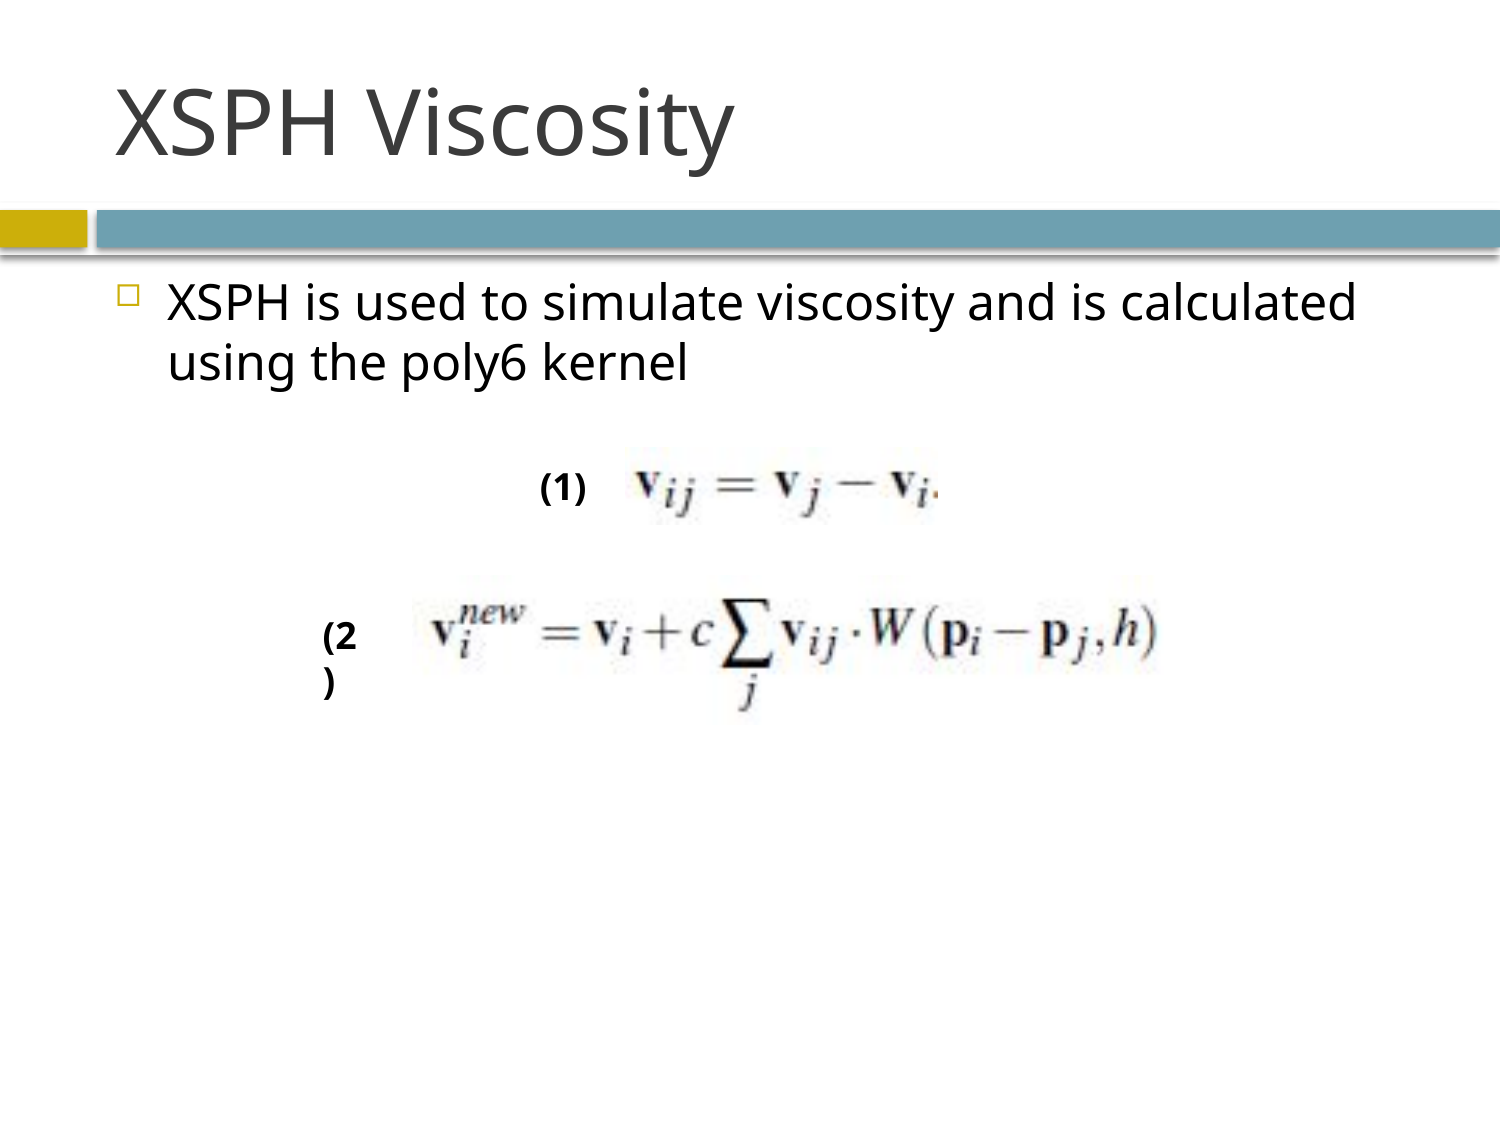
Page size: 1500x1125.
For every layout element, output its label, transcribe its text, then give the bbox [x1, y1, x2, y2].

picture [412, 575, 1176, 726]
text_box (2) [307, 604, 384, 710]
picture [624, 447, 938, 526]
list XSPH is used to simulate viscosity and is calculated using the poly6 kernel [100, 262, 1438, 1100]
text_box (1) [525, 456, 614, 516]
title XSPH Viscosity [100, 37, 1438, 200]
